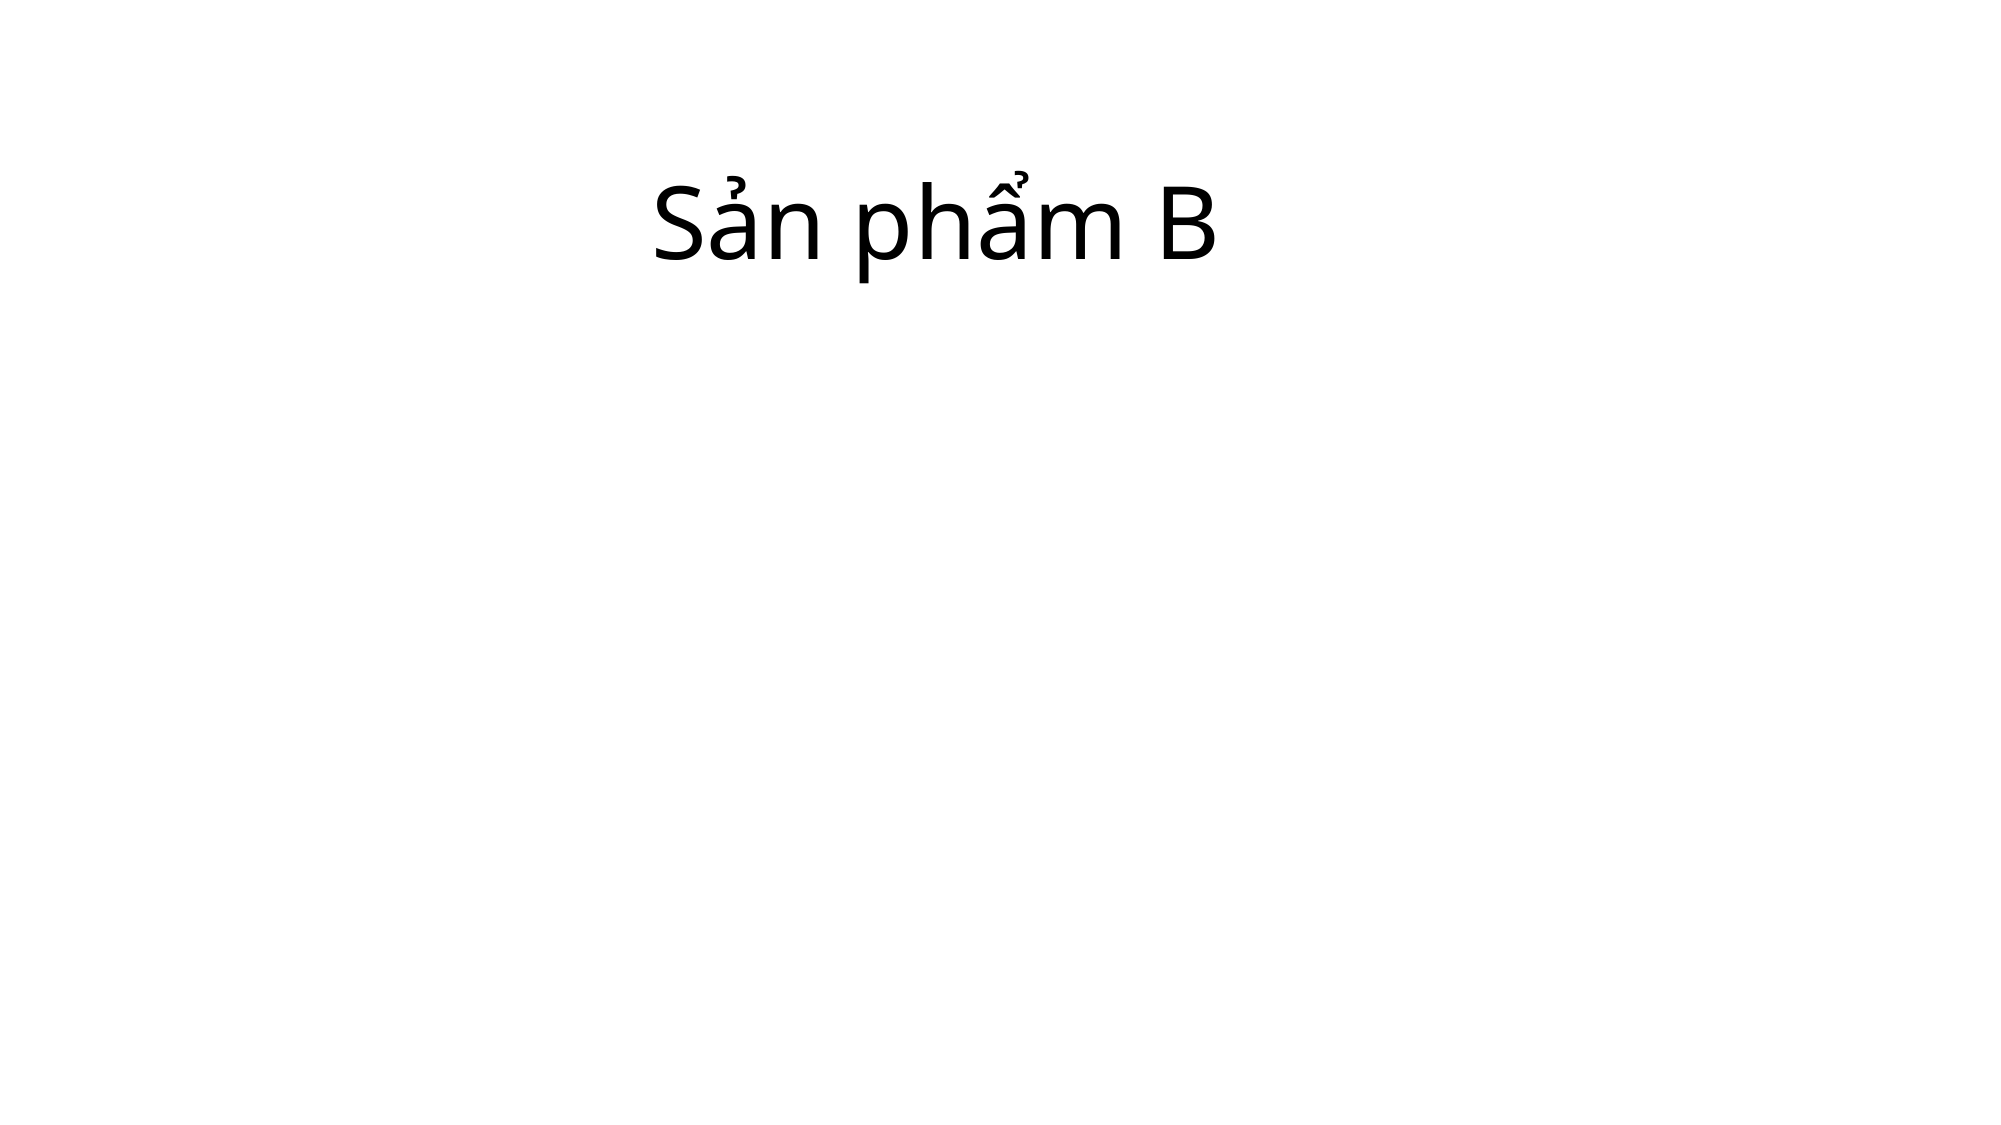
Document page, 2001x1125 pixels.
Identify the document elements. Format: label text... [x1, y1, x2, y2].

title Sản phẩm B [185, 164, 1686, 289]
